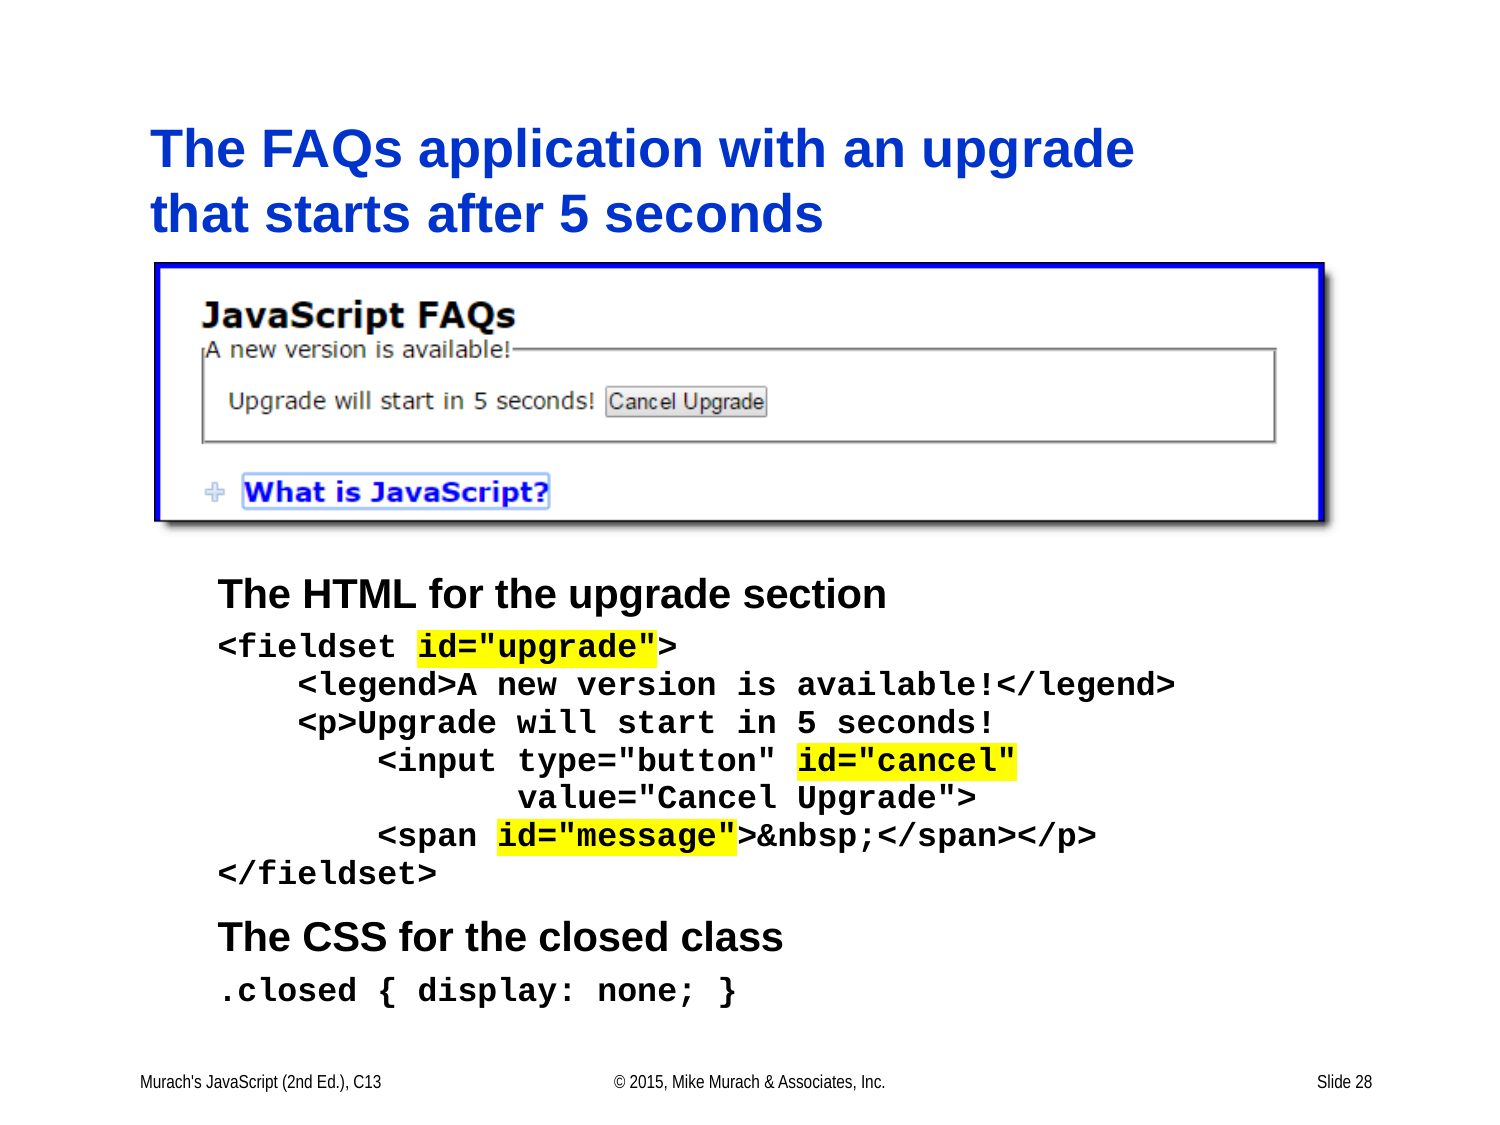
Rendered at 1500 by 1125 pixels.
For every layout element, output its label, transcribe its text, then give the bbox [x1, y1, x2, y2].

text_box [160, 550, 1359, 1013]
picture [154, 262, 1340, 537]
slide_number Slide 28 [1074, 1025, 1388, 1100]
slide_number Murach's JavaScript (2nd Ed.), C13 [125, 1025, 450, 1100]
title The FAQs application with an upgrade that starts after 5 seconds [150, 112, 1350, 244]
footer © 2015, Mike Murach & Associates, Inc. [474, 1025, 1025, 1100]
